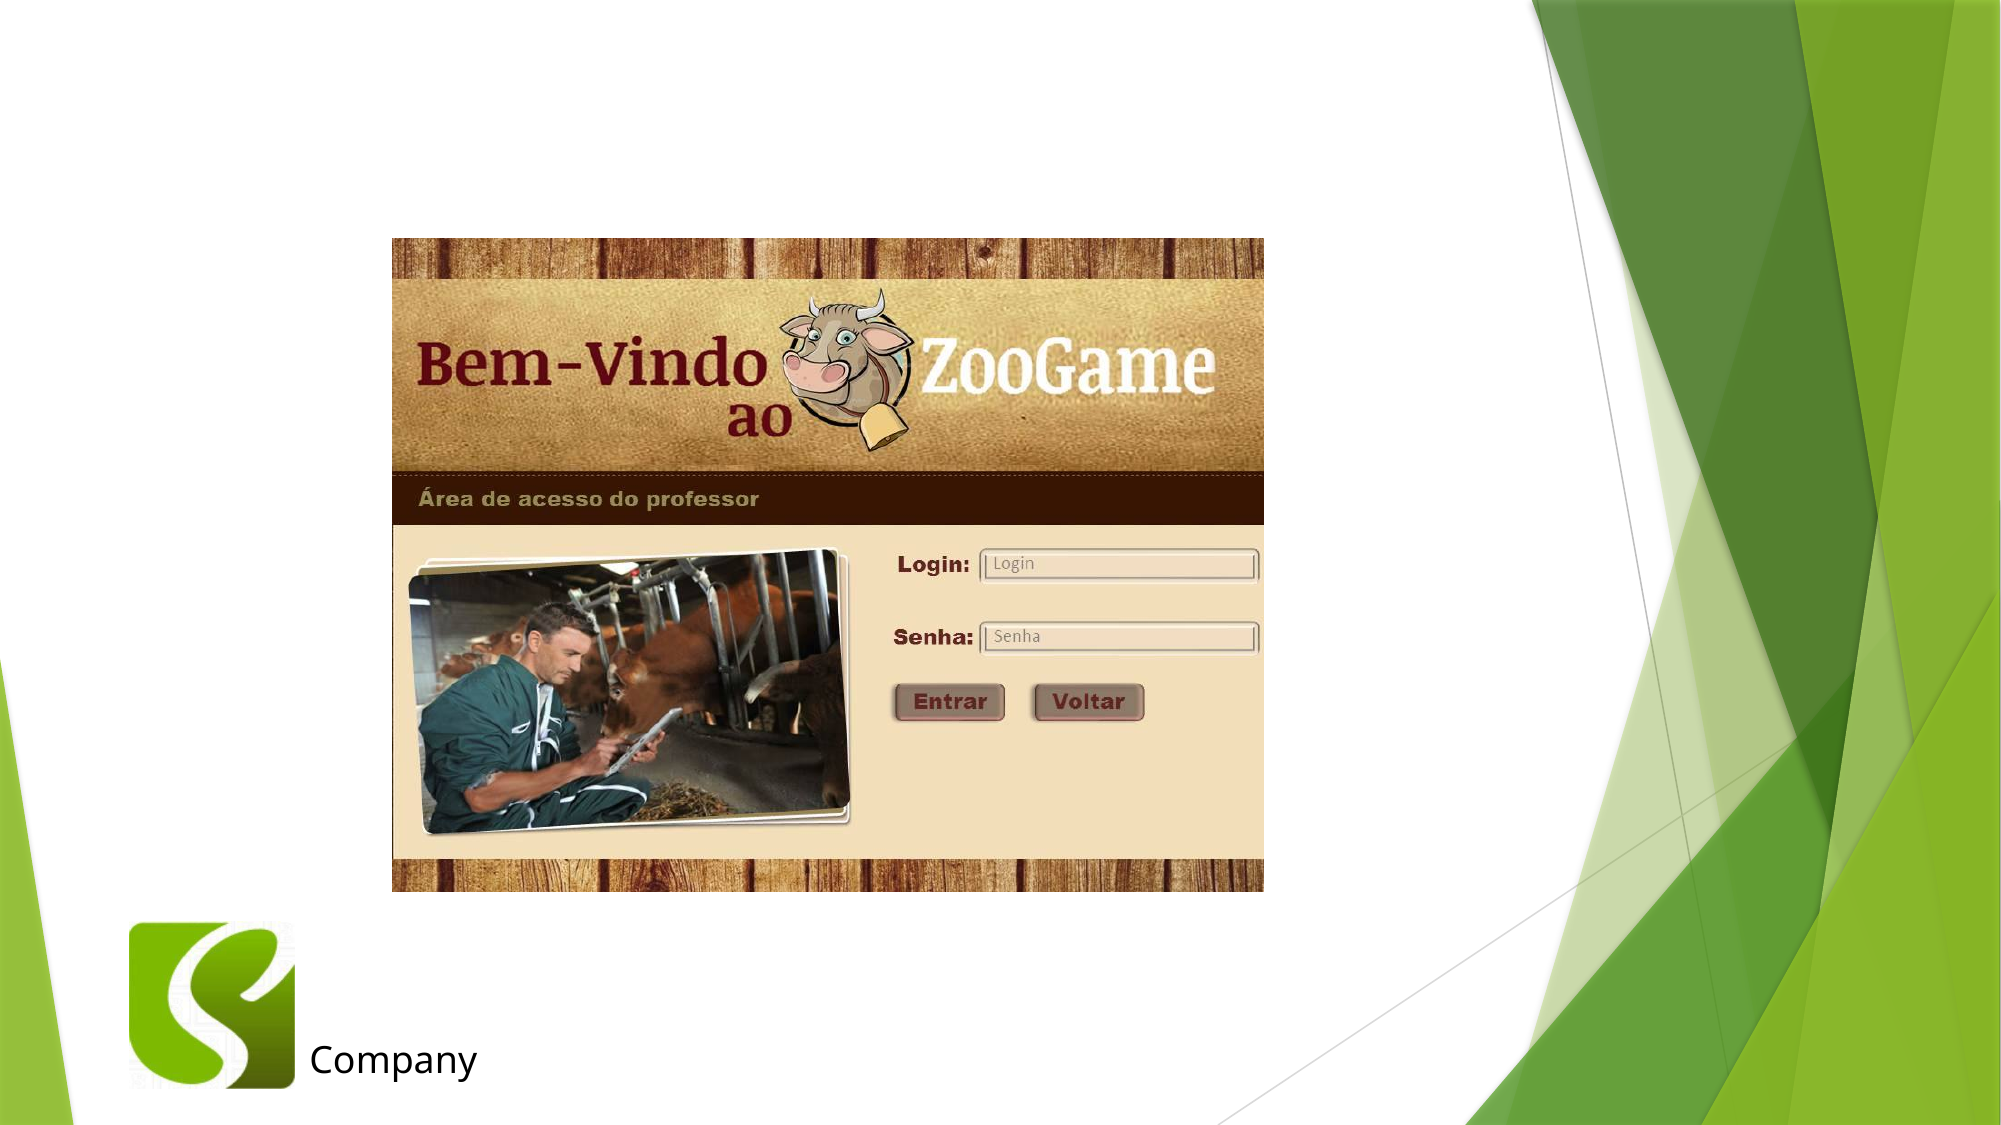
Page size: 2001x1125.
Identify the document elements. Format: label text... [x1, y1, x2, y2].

picture [128, 921, 296, 1090]
text_box Company [299, 1028, 604, 1088]
picture [392, 237, 1264, 892]
